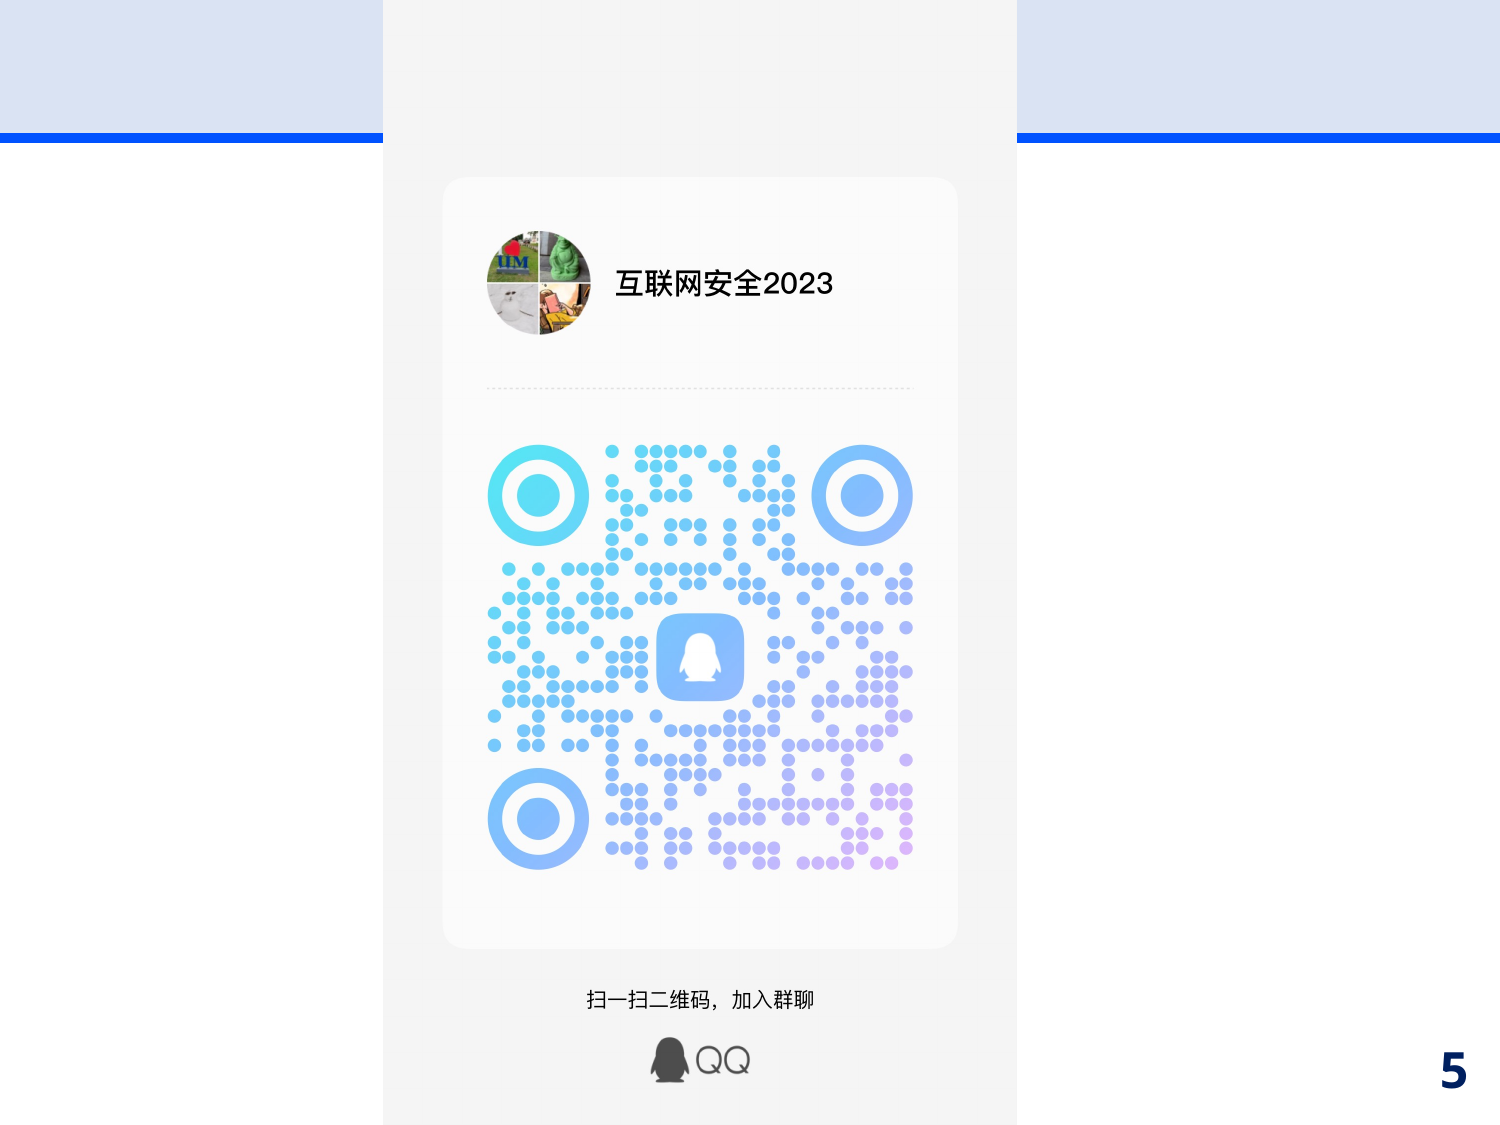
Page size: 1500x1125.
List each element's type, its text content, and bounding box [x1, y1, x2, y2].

picture [383, 0, 1017, 1125]
slide_number 5 [1145, 1042, 1484, 1103]
